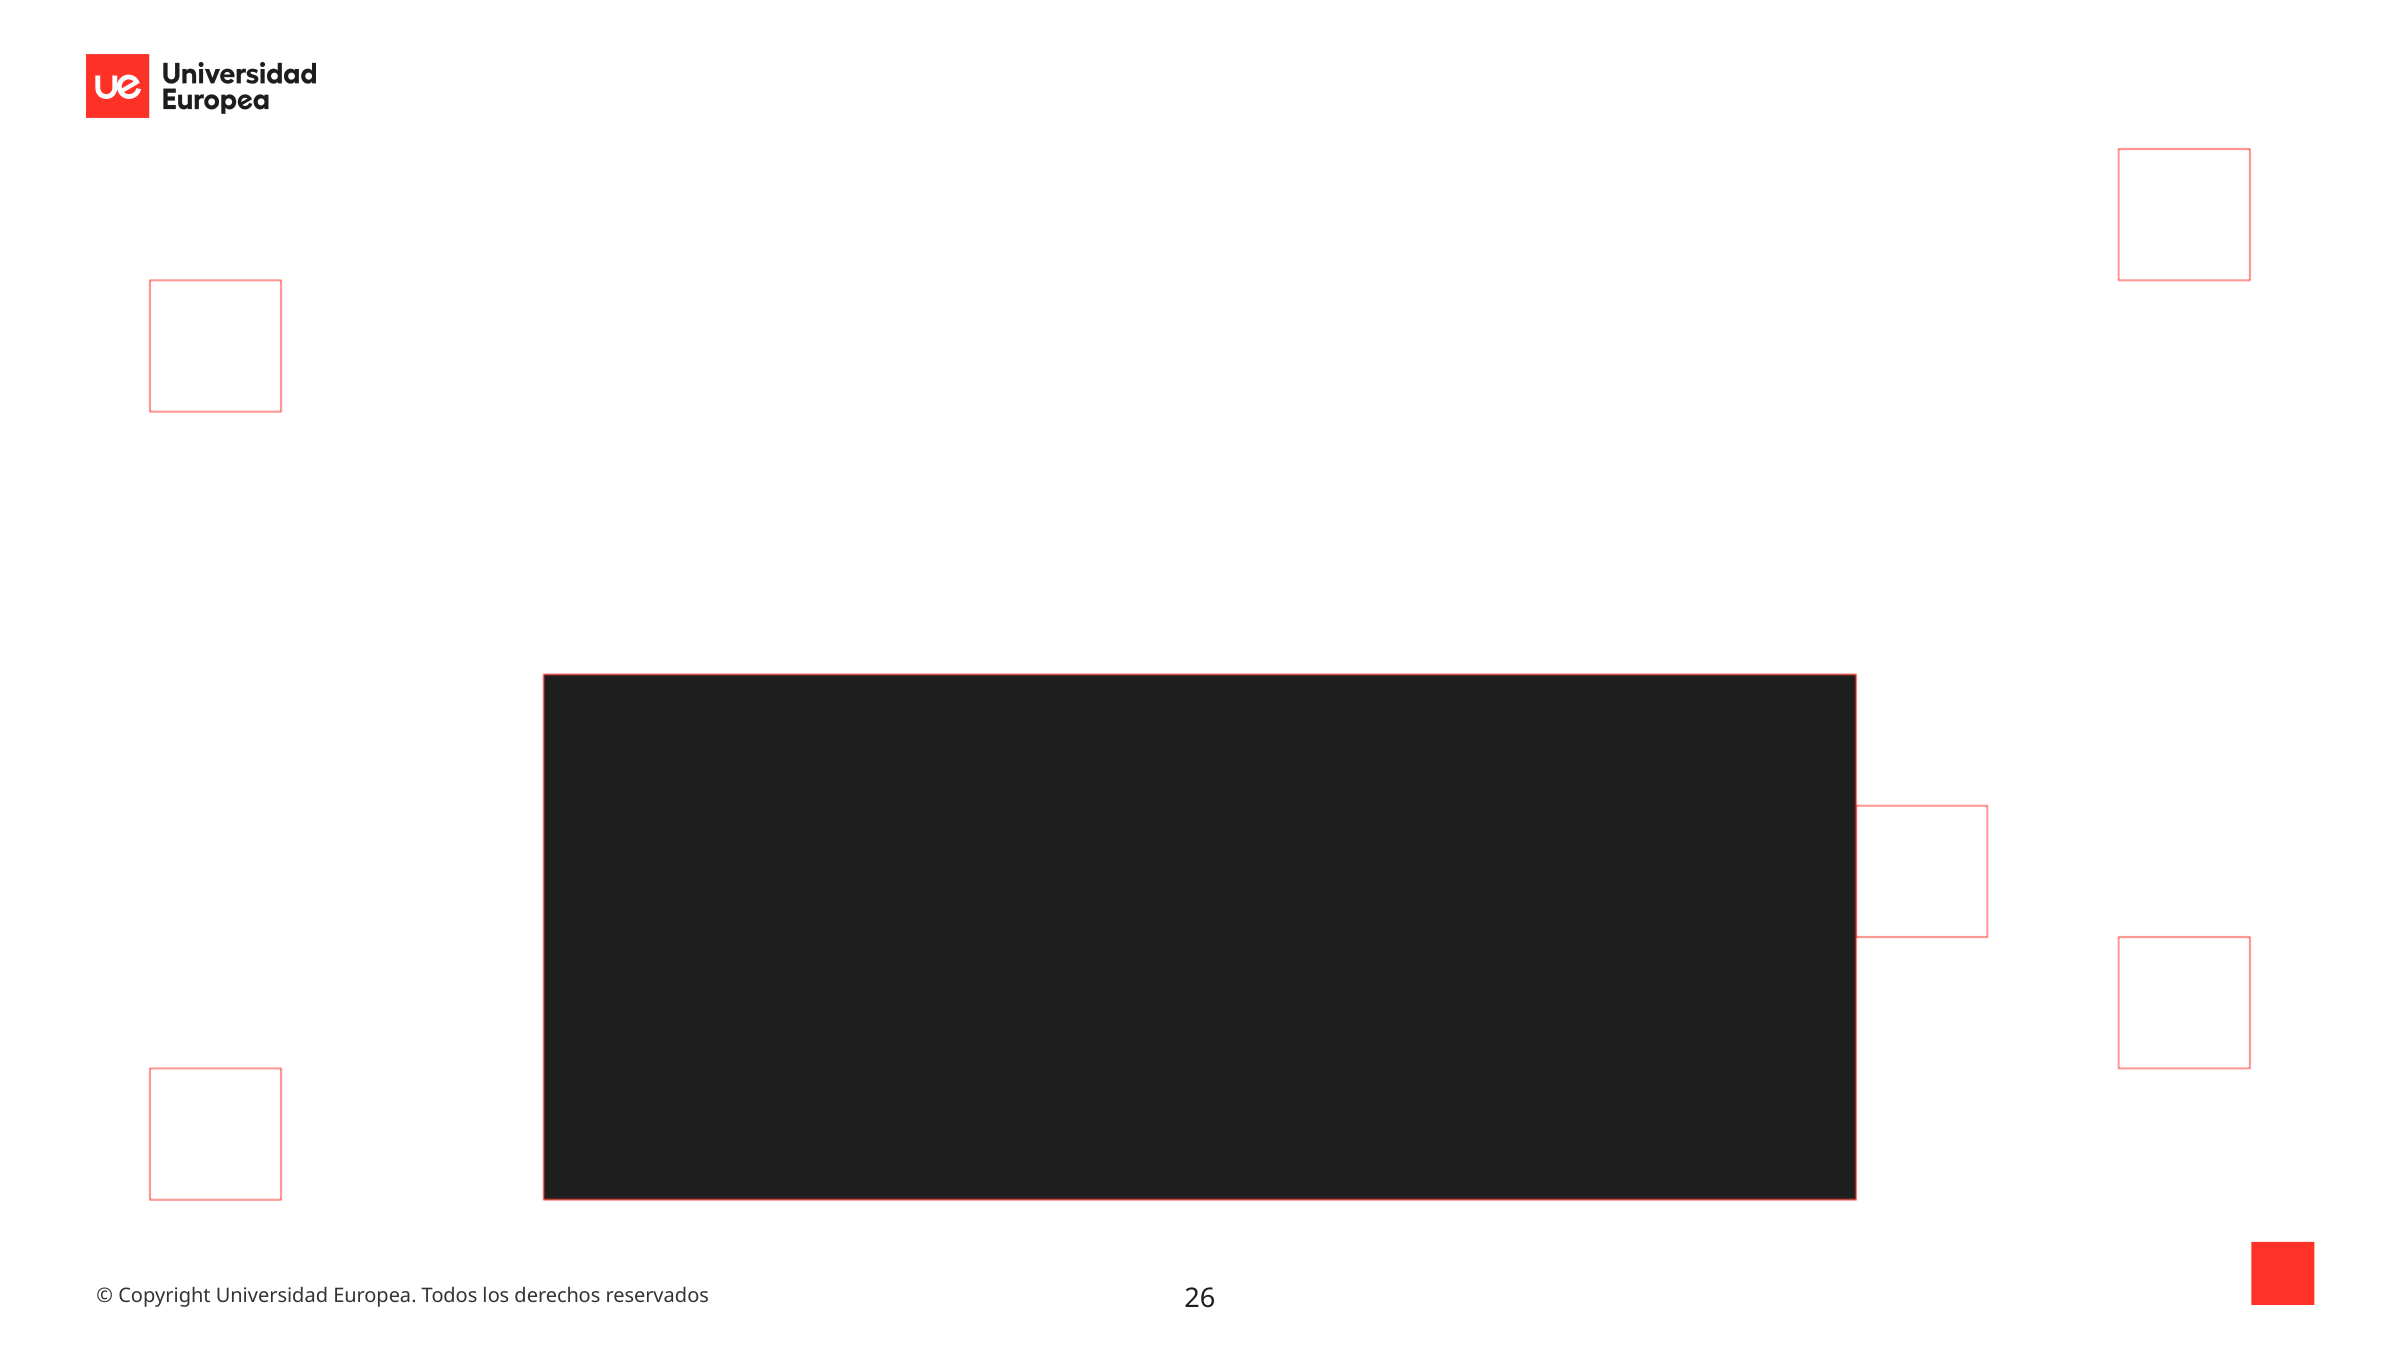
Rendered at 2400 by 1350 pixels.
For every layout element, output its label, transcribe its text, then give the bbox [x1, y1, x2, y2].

picture [0, 0, 2400, 1350]
slide_number 26 [1148, 1273, 1252, 1339]
